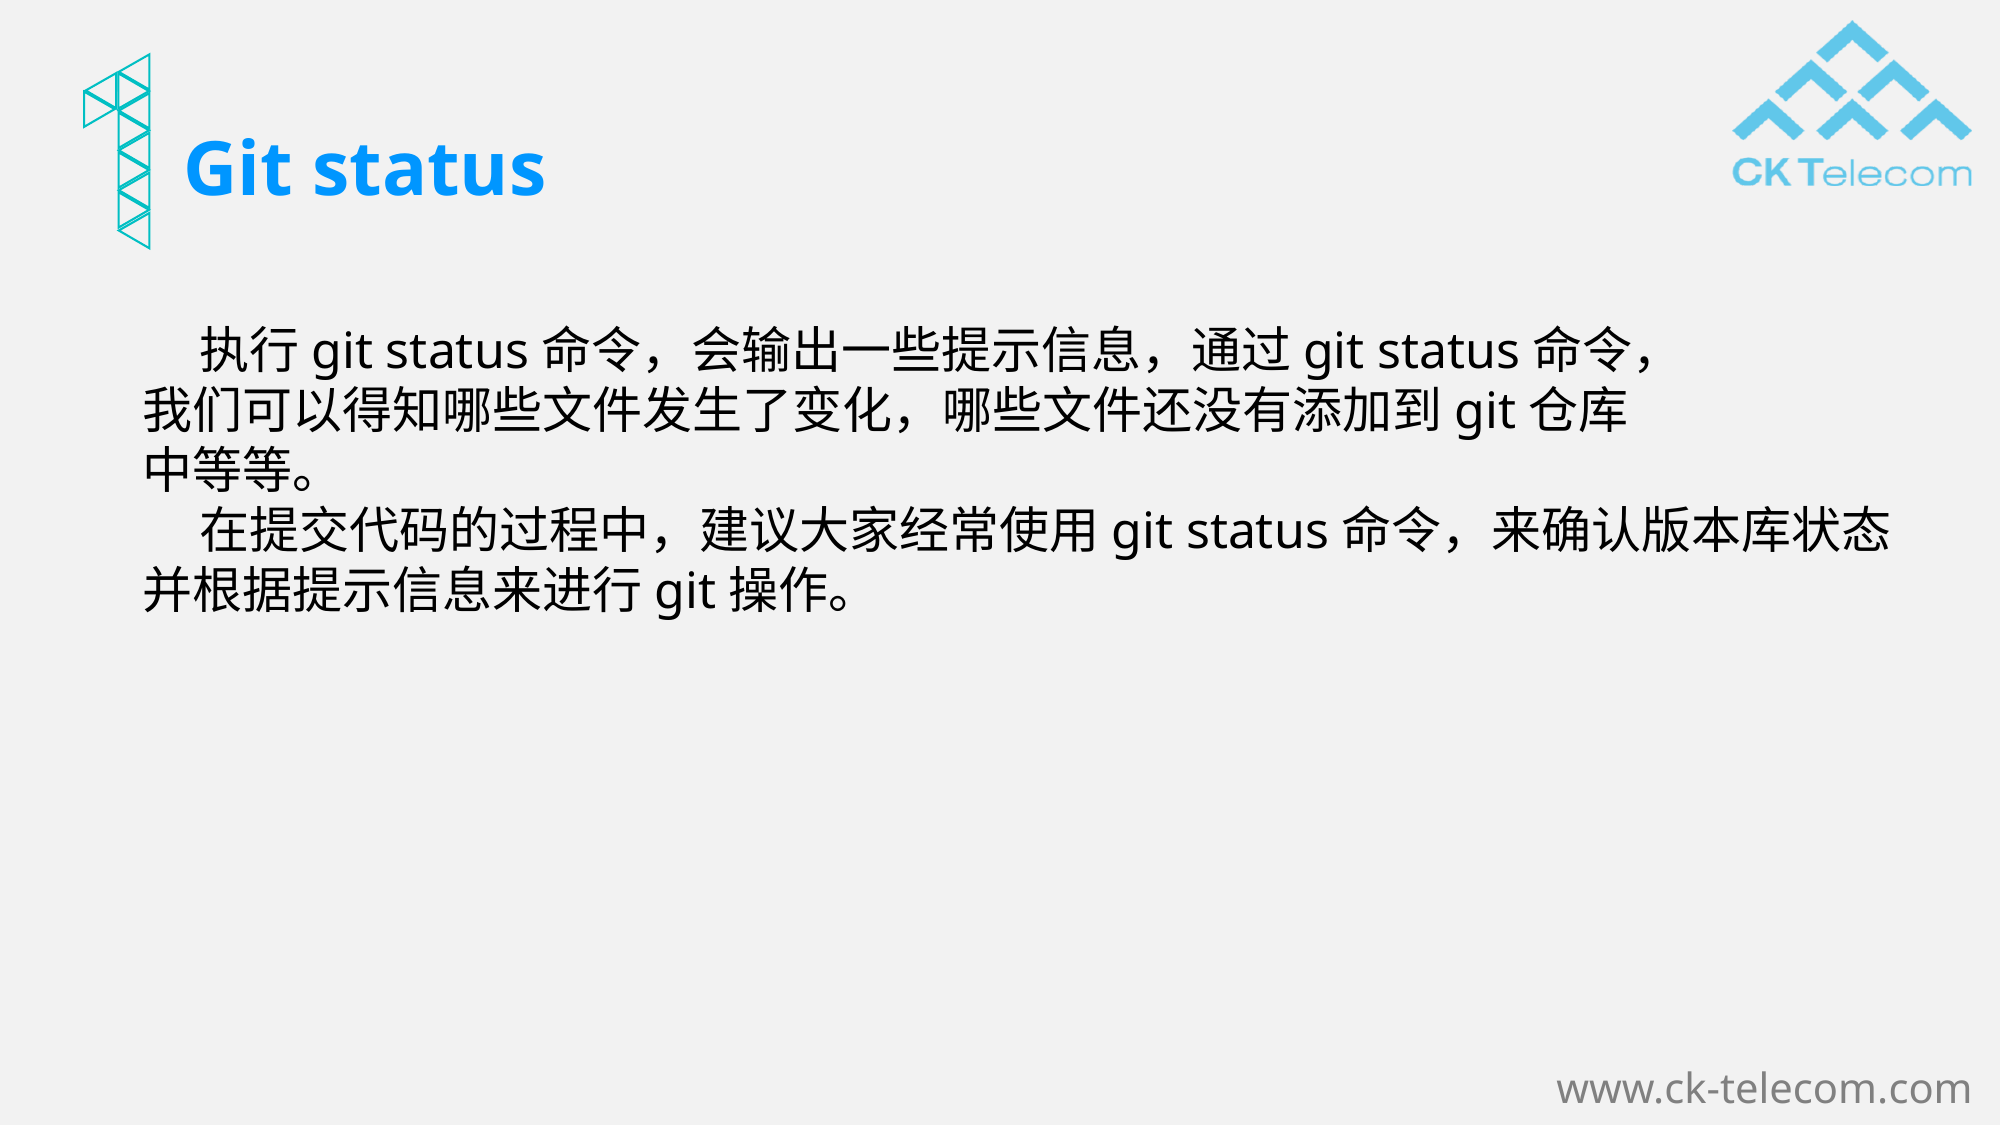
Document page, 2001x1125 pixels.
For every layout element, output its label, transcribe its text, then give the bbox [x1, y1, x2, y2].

picture [1732, 20, 1972, 187]
text_box www.ck-telecom.com [1541, 1054, 1988, 1120]
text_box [74, 52, 160, 242]
list Git status [168, 123, 821, 222]
text_box 执行git status命令，会输出一些提示信息，通过git status命令， 我们可以得知哪些文件发生了变化，哪些文件还没有添加到git仓库 中等等。 在提交代码的过程中，建议大家经常使用git status命令，来确认版本库状态 并根据提示信息来进行git操作。 [127, 310, 1907, 626]
